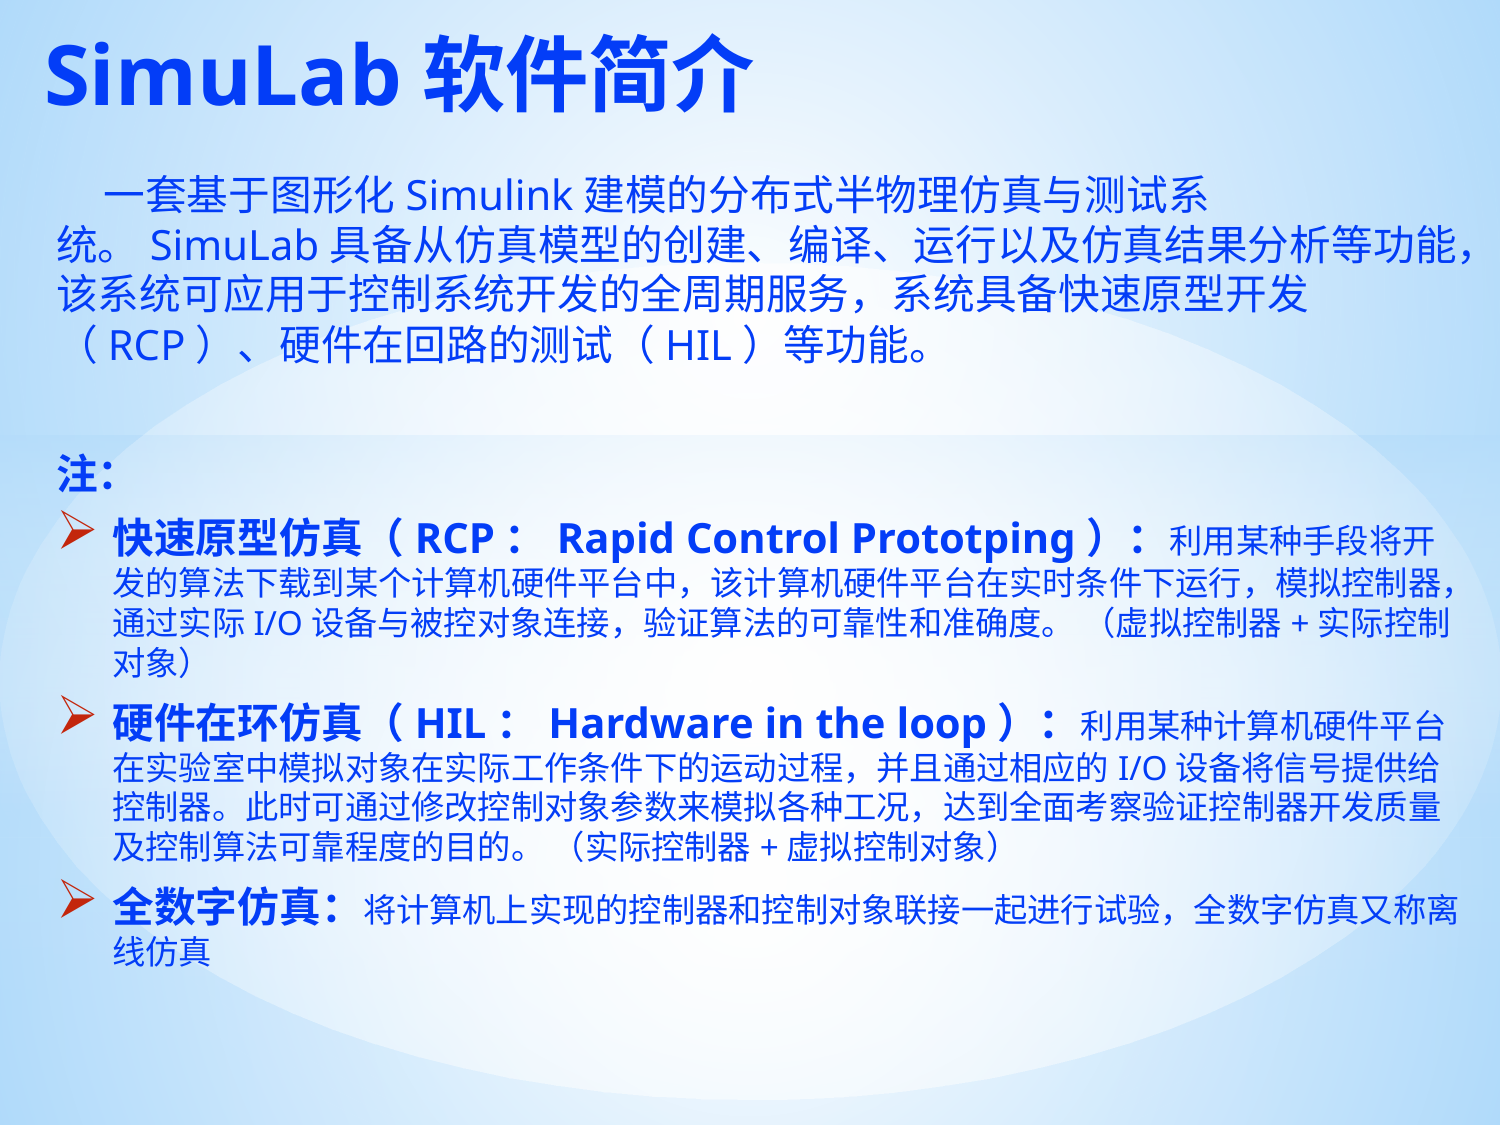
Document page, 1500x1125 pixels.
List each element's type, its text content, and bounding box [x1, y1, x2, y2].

title SimuLab软件简介 [29, 0, 1247, 130]
list 一套基于图形化Simulink建模的分布式半物理仿真与测试系统。SimuLab具备从仿真模型的创建、编译、运行以及仿真结果分析等功能，该系统可应用于控制系统开发的全周期服务，系统具备快速原型开发（RCP）、硬件在回路的测试（HIL）等功能。 注： 快速原型仿真（RCP：Rapid Control Prototping）：利用某种手段将开发的算法下载到某个计算机硬件平台中，该计算机硬件平台在实时条件下运行，模拟控制器，通过实际I/O设备与被控对象连接，验证算法的可靠性和准确度。 （虚拟控制器+实际控制对象） 硬件在环仿真（HIL：Hardware in the loop）：利用某种计算机硬件平台在实验室中模拟对象在实际工作条件下的运动过程，并且通过相应的I/O设备将信号提供给控制器。此时可通过修改控制对象参数来模拟各种工况，达到全面考察验证控制器开发质量及控制算法可靠程度的目的。 （实际控制器+虚拟控制对象） 全数字仿真：将计算机上实现的控制器和控制对象联接一起进行试验，全数字仿真又称离线仿真 [41, 160, 1483, 1106]
